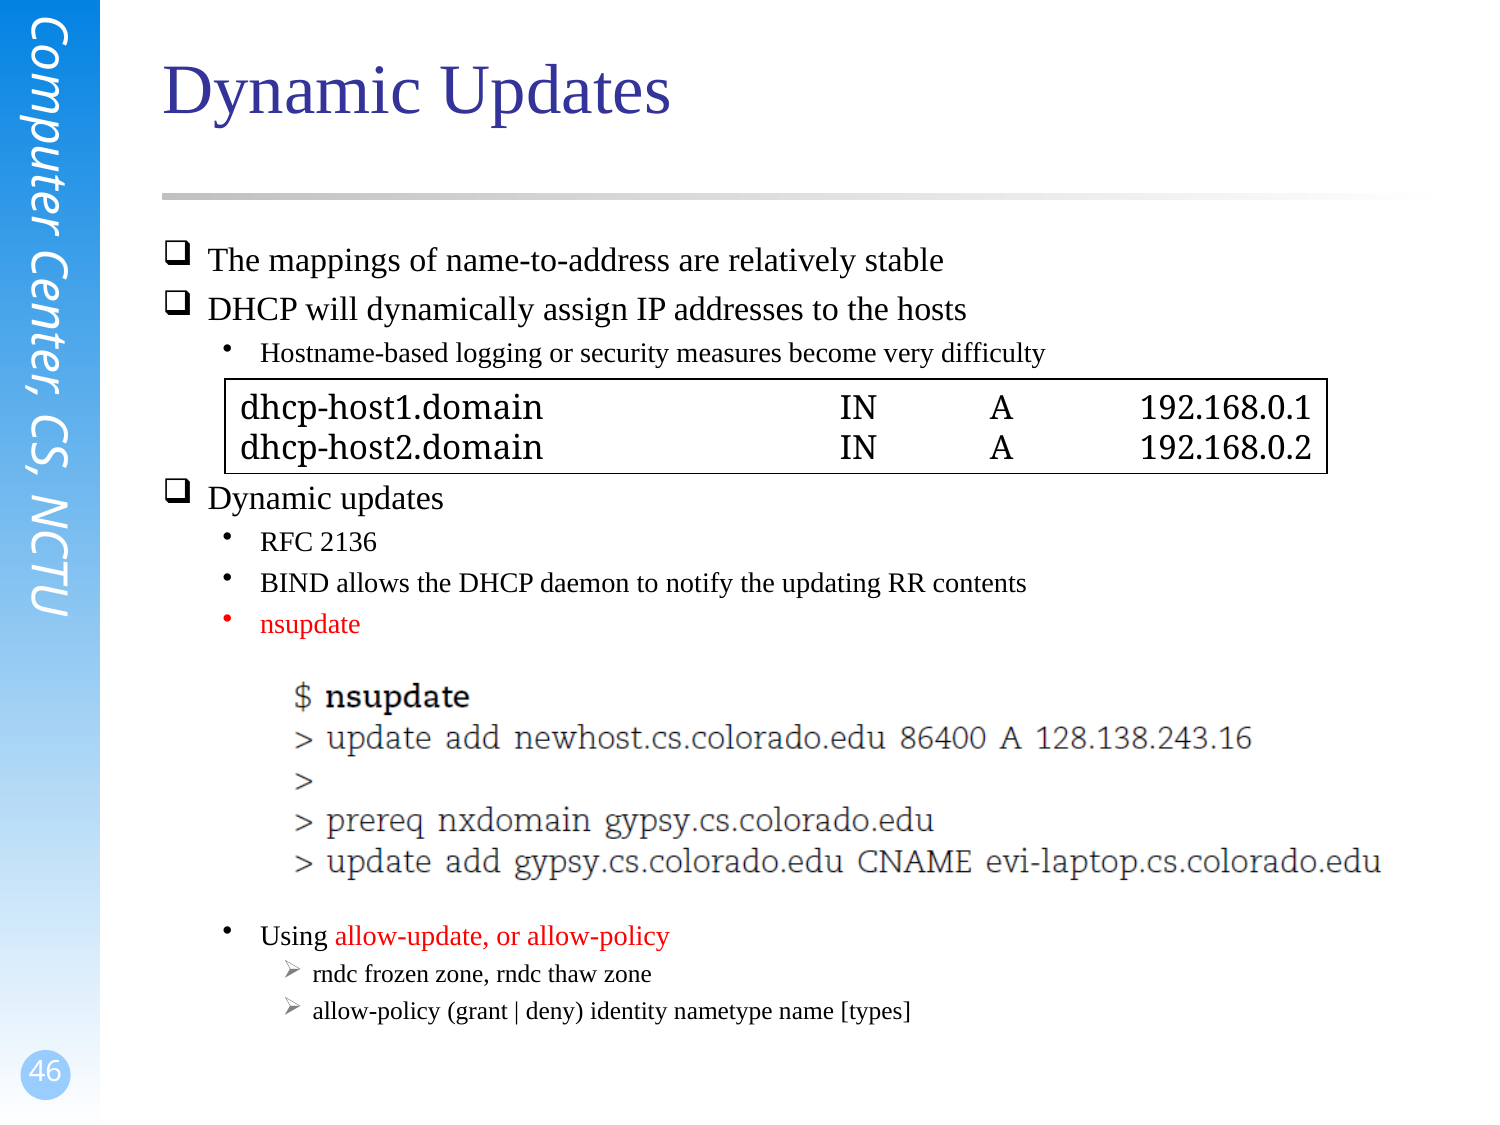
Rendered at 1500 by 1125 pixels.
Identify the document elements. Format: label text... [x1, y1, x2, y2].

title Dynamic Updates [162, 42, 1438, 231]
text_box dhcp-host1.domain IN A 192.168.0.1 dhcp-host2.domain IN A 192.168.0.2 [225, 379, 1328, 474]
picture [274, 674, 1391, 885]
list The mappings of name-to-address are relatively stable DHCP will dynamically assign IP addresses to the hosts Hostname-based logging or security measures become very difficulty Dynamic updates RFC 2136 BIND allows the DHCP daemon to notify the updating RR contents nsupdate Using allow-update, or allow-policy rndc frozen zone, rndc thaw zone allow-policy (grant | deny) identity nametype name [types] [162, 237, 1438, 1025]
